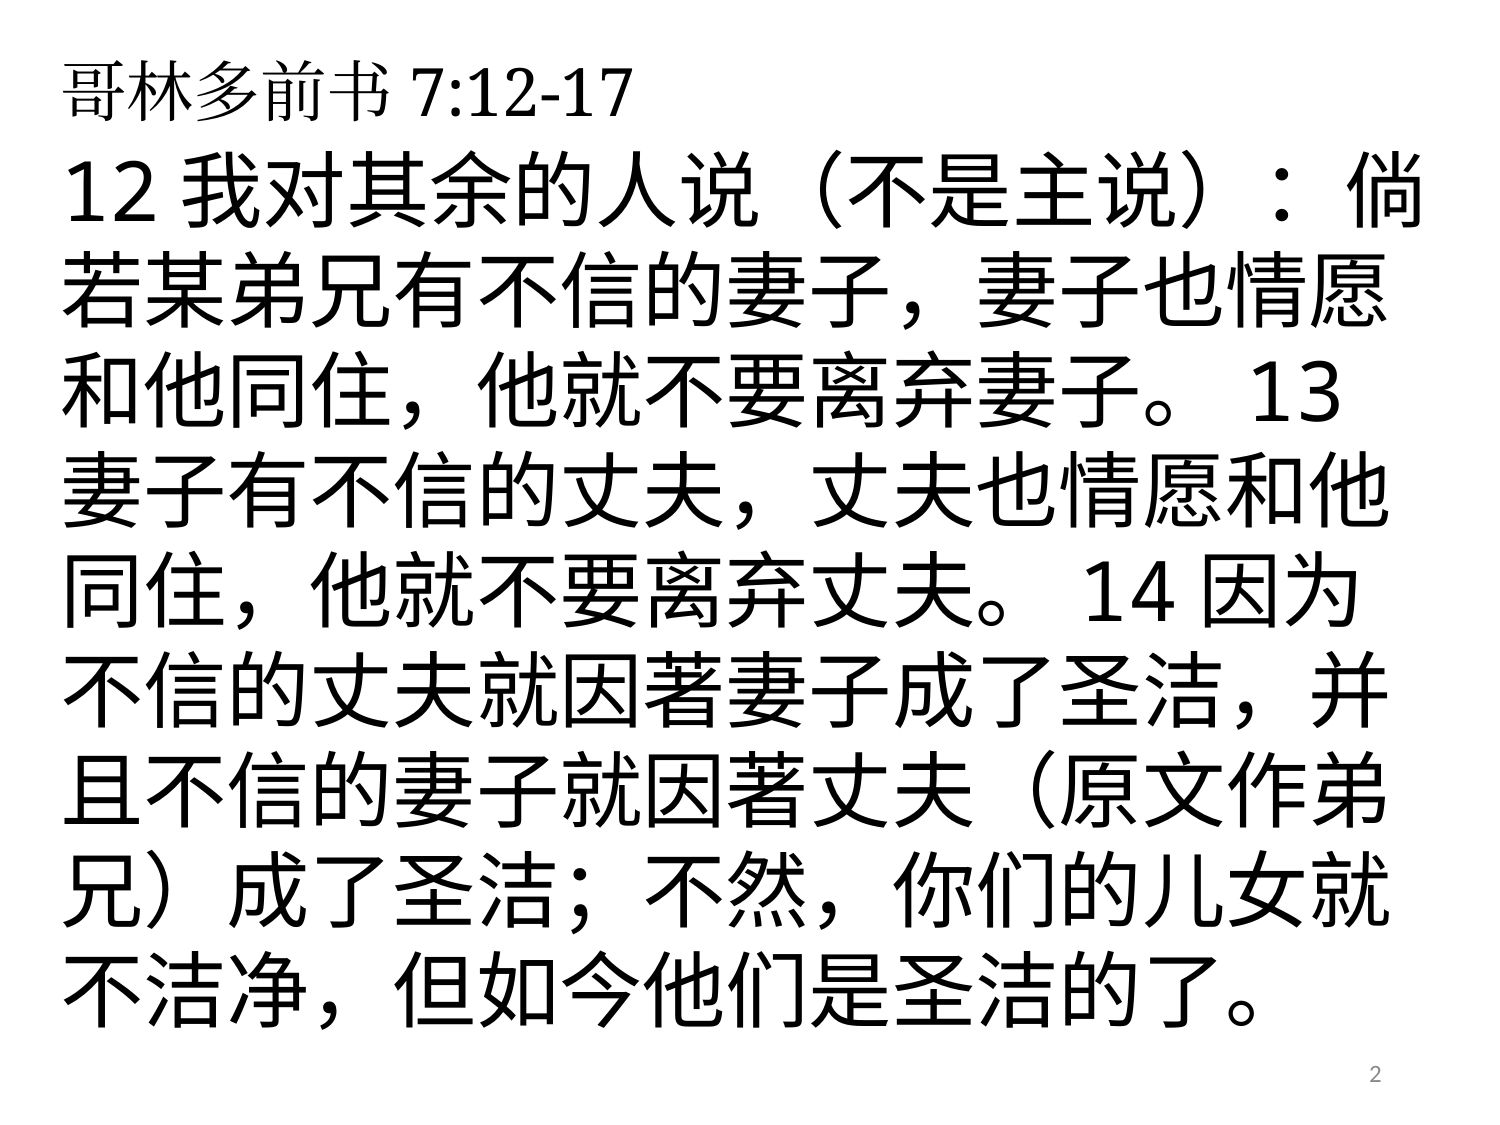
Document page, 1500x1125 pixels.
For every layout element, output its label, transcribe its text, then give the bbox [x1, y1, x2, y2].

slide_number 2 [1059, 1042, 1397, 1103]
text_box 哥林多前书7:12-17 12我对其余的人说（不是主说）：倘若某弟兄有不信的妻子，妻子也情愿和他同住，他就不要离弃妻子。13妻子有不信的丈夫，丈夫也情愿和他同住，他就不要离弃丈夫。14因为不信的丈夫就因著妻子成了圣洁，并且不信的妻子就因著丈夫（原文作弟兄）成了圣洁；不然，你们的儿女就不洁净，但如今他们是圣洁的了。 [45, 42, 1453, 1046]
